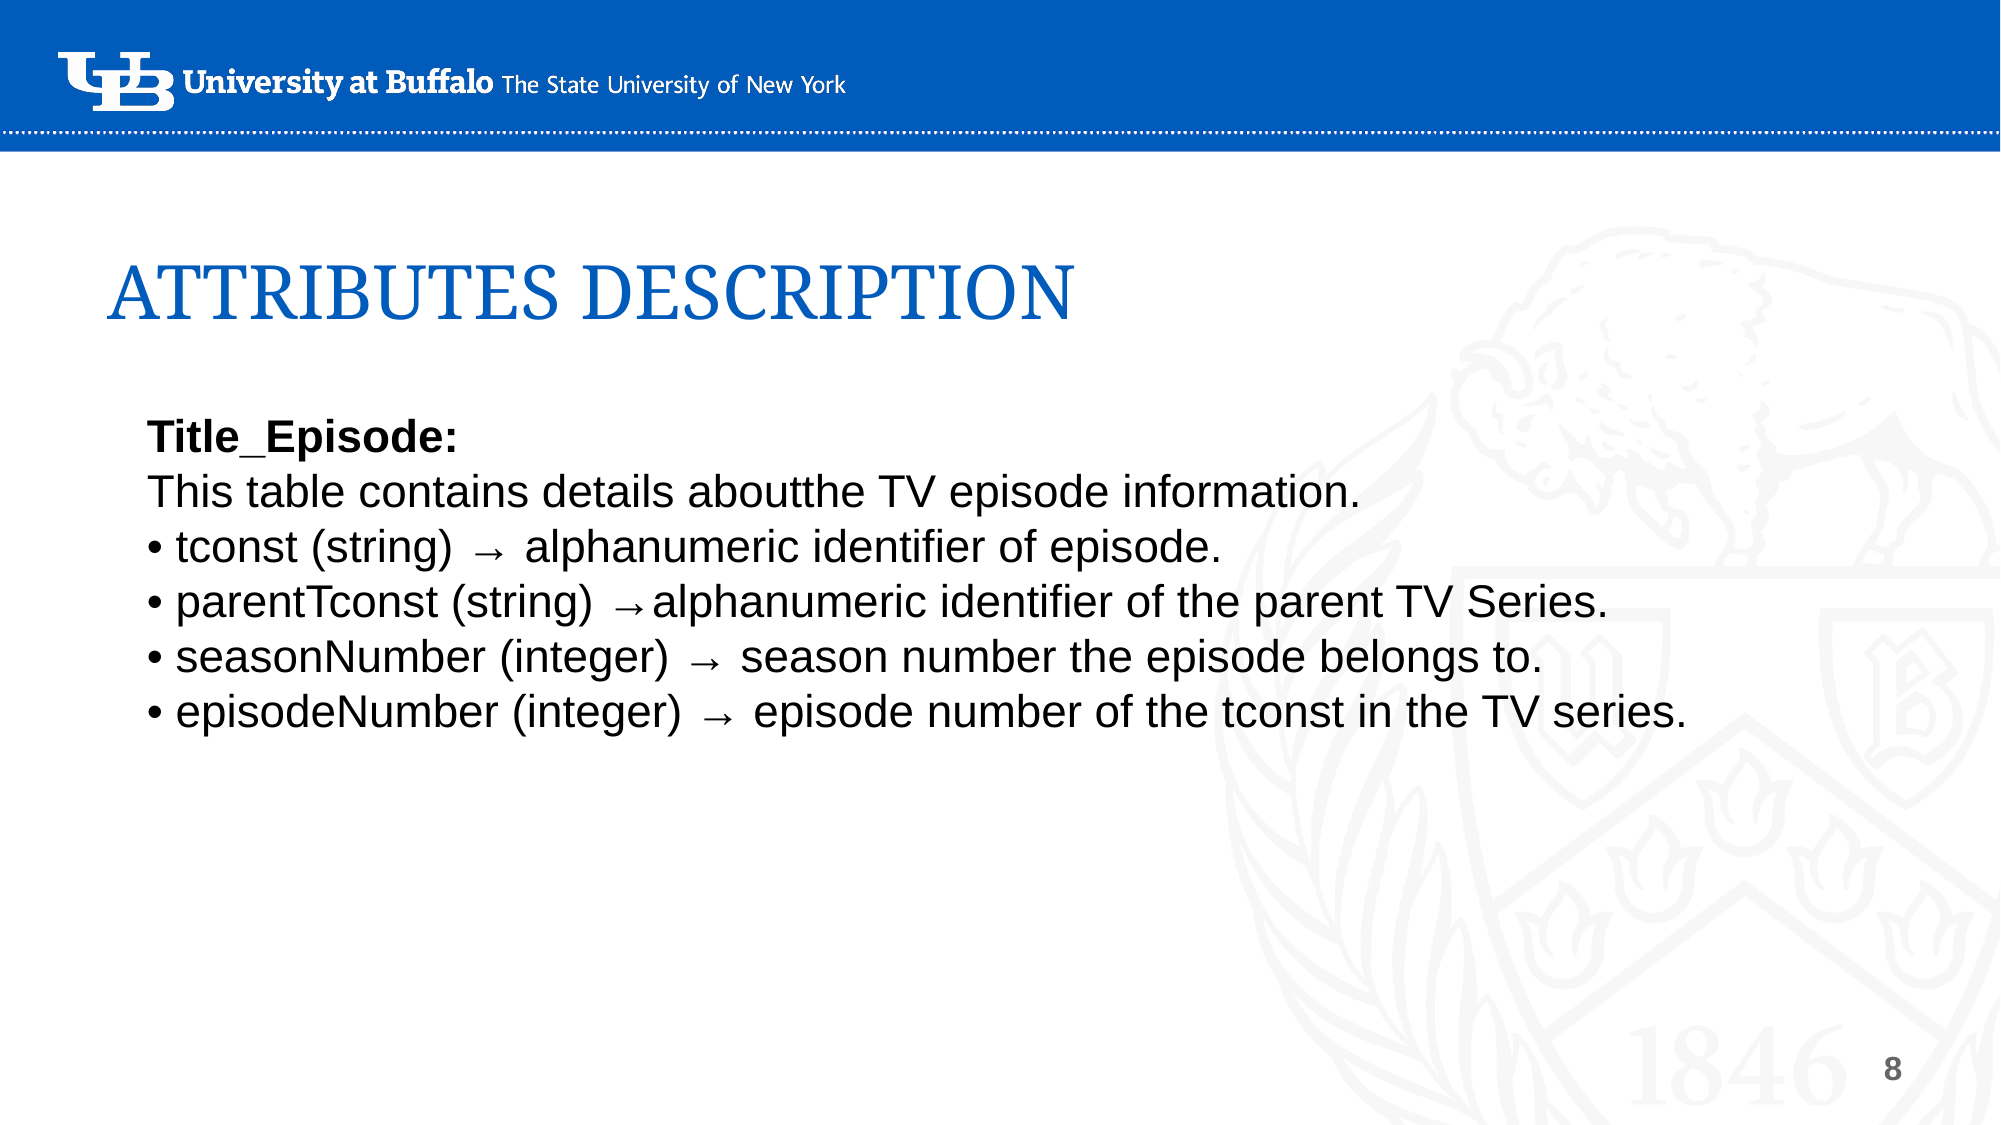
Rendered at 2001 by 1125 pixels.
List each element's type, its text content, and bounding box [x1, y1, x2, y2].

text_box Title_Episode: This table contains details aboutthe TV episode information. • tconst (string) → alphanumeric identifier of episode. • parentTconst (string) →alphanumeric identifier of the parent TV Series. • seasonNumber (integer) → season number the episode belongs to. • episodeNumber (integer) → episode number of the tconst in the TV series. [131, 391, 1927, 787]
title ATTRIBUTES DESCRIPTION [93, 140, 1818, 343]
footer ‹#› [1242, 1036, 1918, 1097]
picture [0, 0, 2001, 1125]
